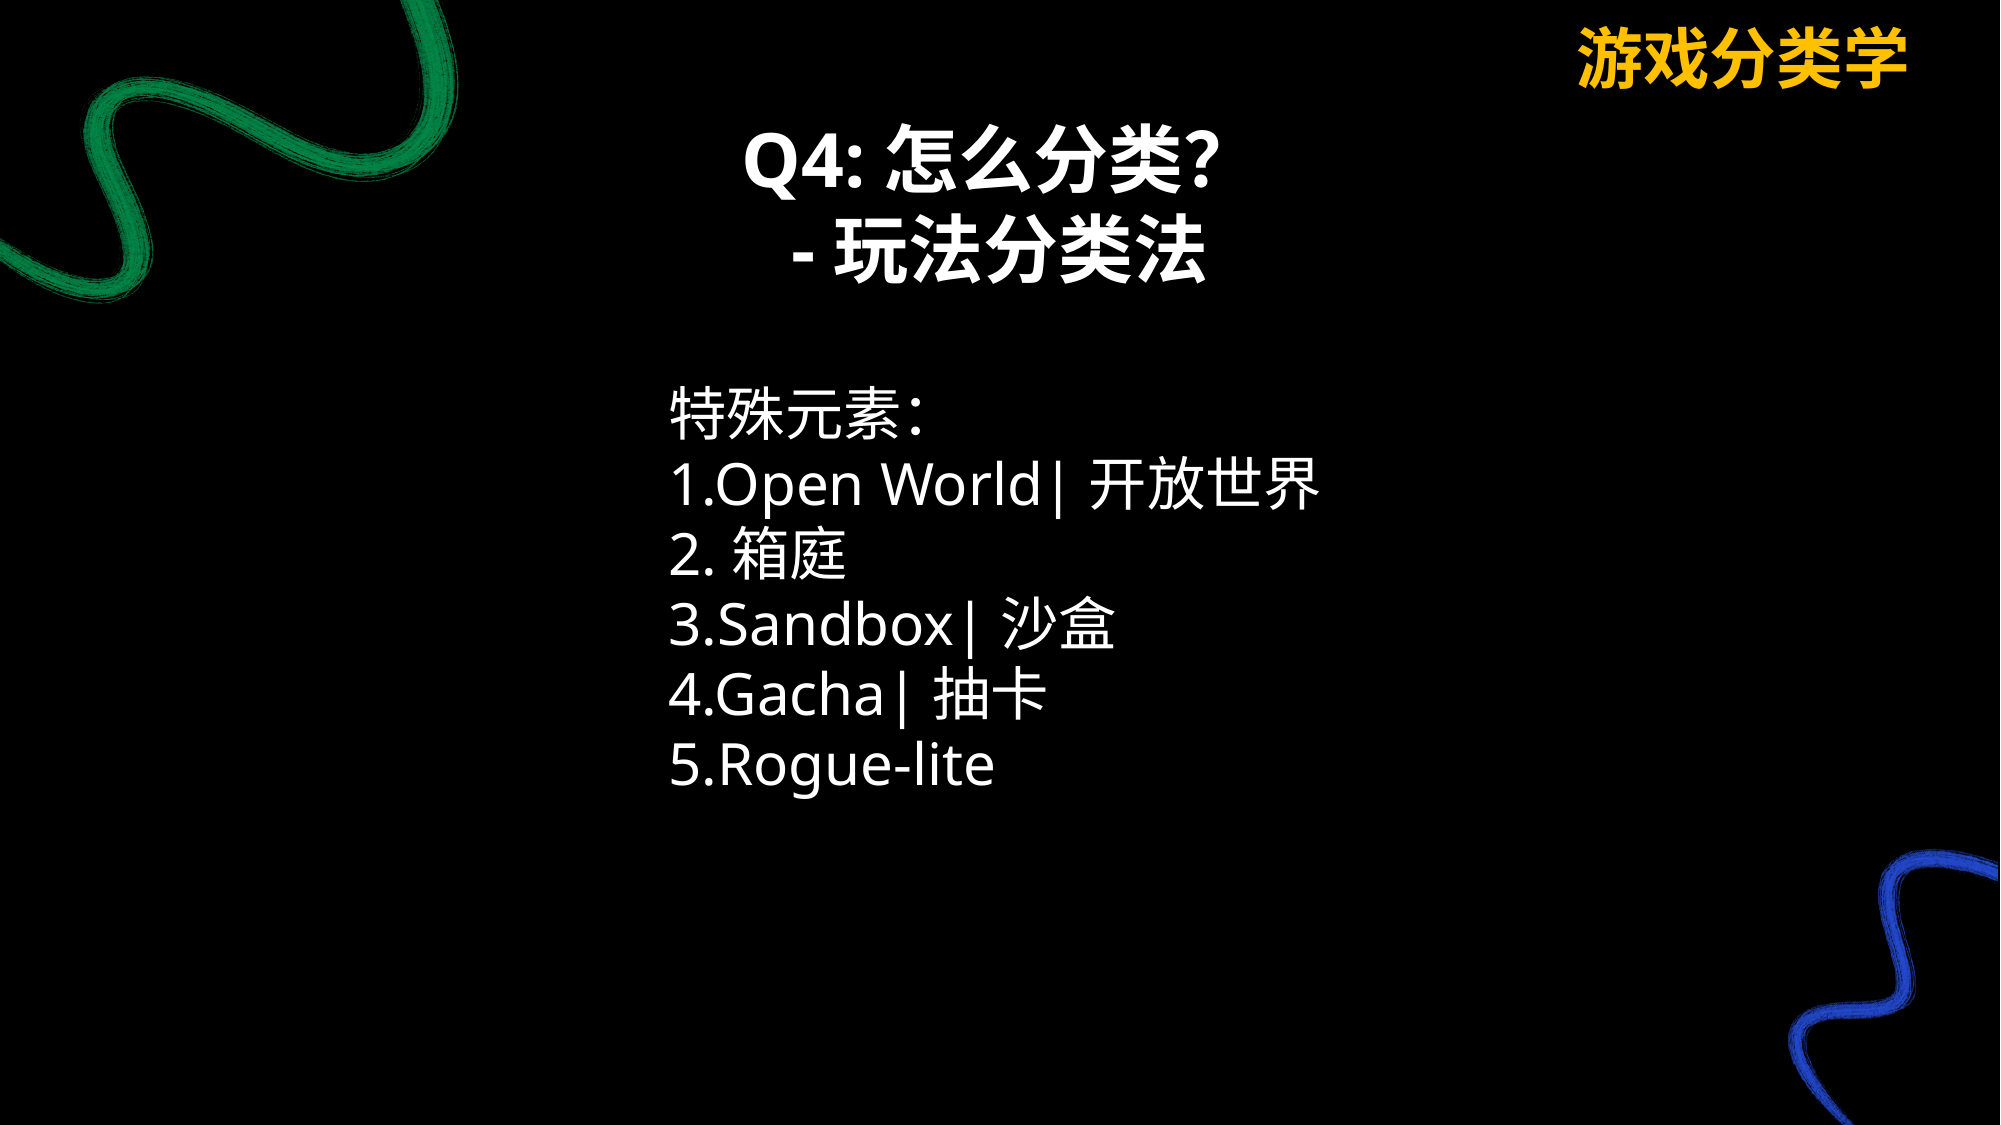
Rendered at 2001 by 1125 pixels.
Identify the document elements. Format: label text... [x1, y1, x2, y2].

text_box 游戏分类学 [1561, 9, 1956, 104]
text_box Q4:怎么分类？ -玩法分类法 [382, 105, 1618, 390]
picture [0, 0, 460, 304]
picture [1787, 846, 1998, 1125]
text_box 特殊元素： 1.Open World|开放世界 2.箱庭 3.Sandbox|沙盒 4.Gacha|抽卡 5.Rogue-lite [653, 369, 1469, 805]
